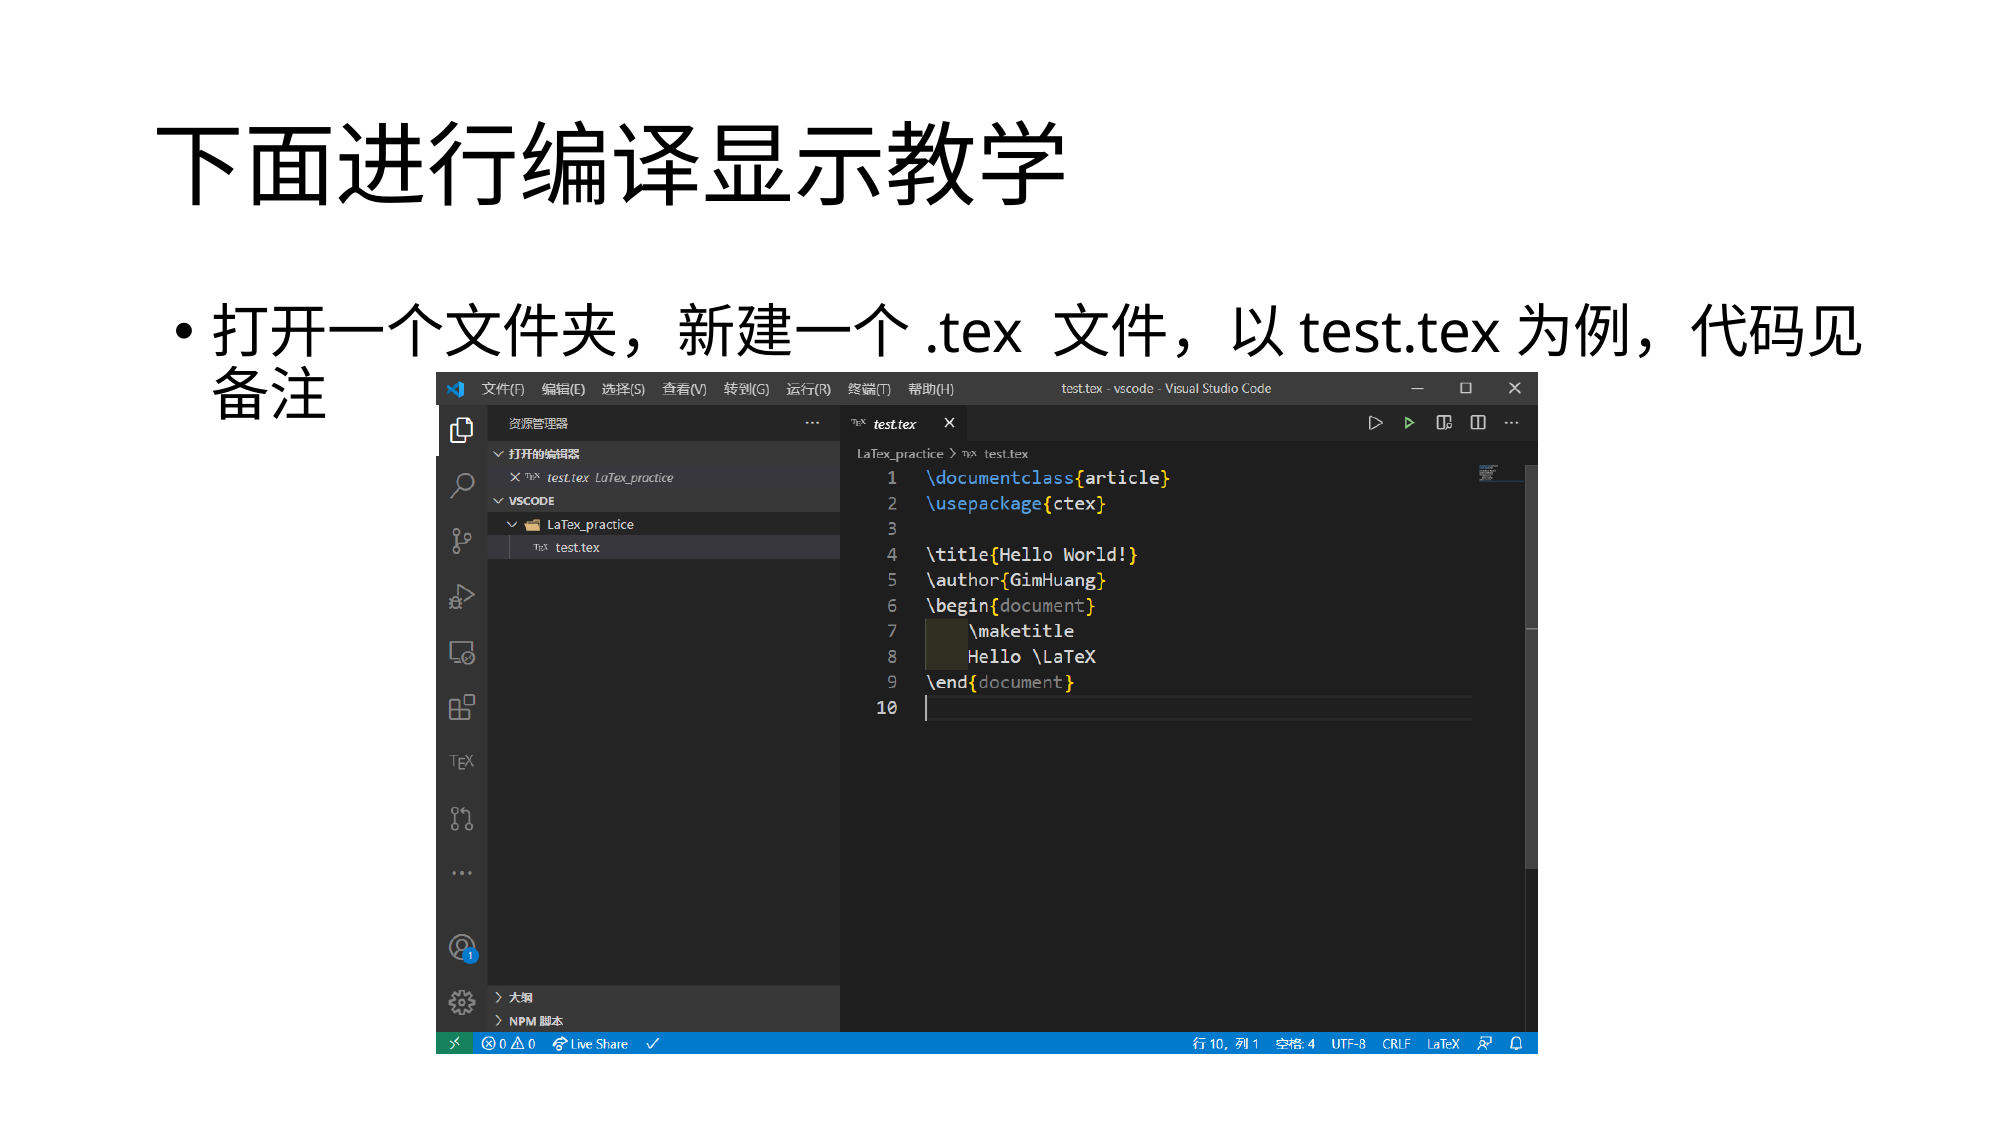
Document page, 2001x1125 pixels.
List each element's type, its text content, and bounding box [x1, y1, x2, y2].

list 打开一个文件夹，新建一个.tex 文件，以test.tex为例，代码见备注 [158, 294, 1884, 1009]
picture [436, 372, 1538, 1054]
title 下面进行编译显示教学 [137, 59, 1863, 278]
